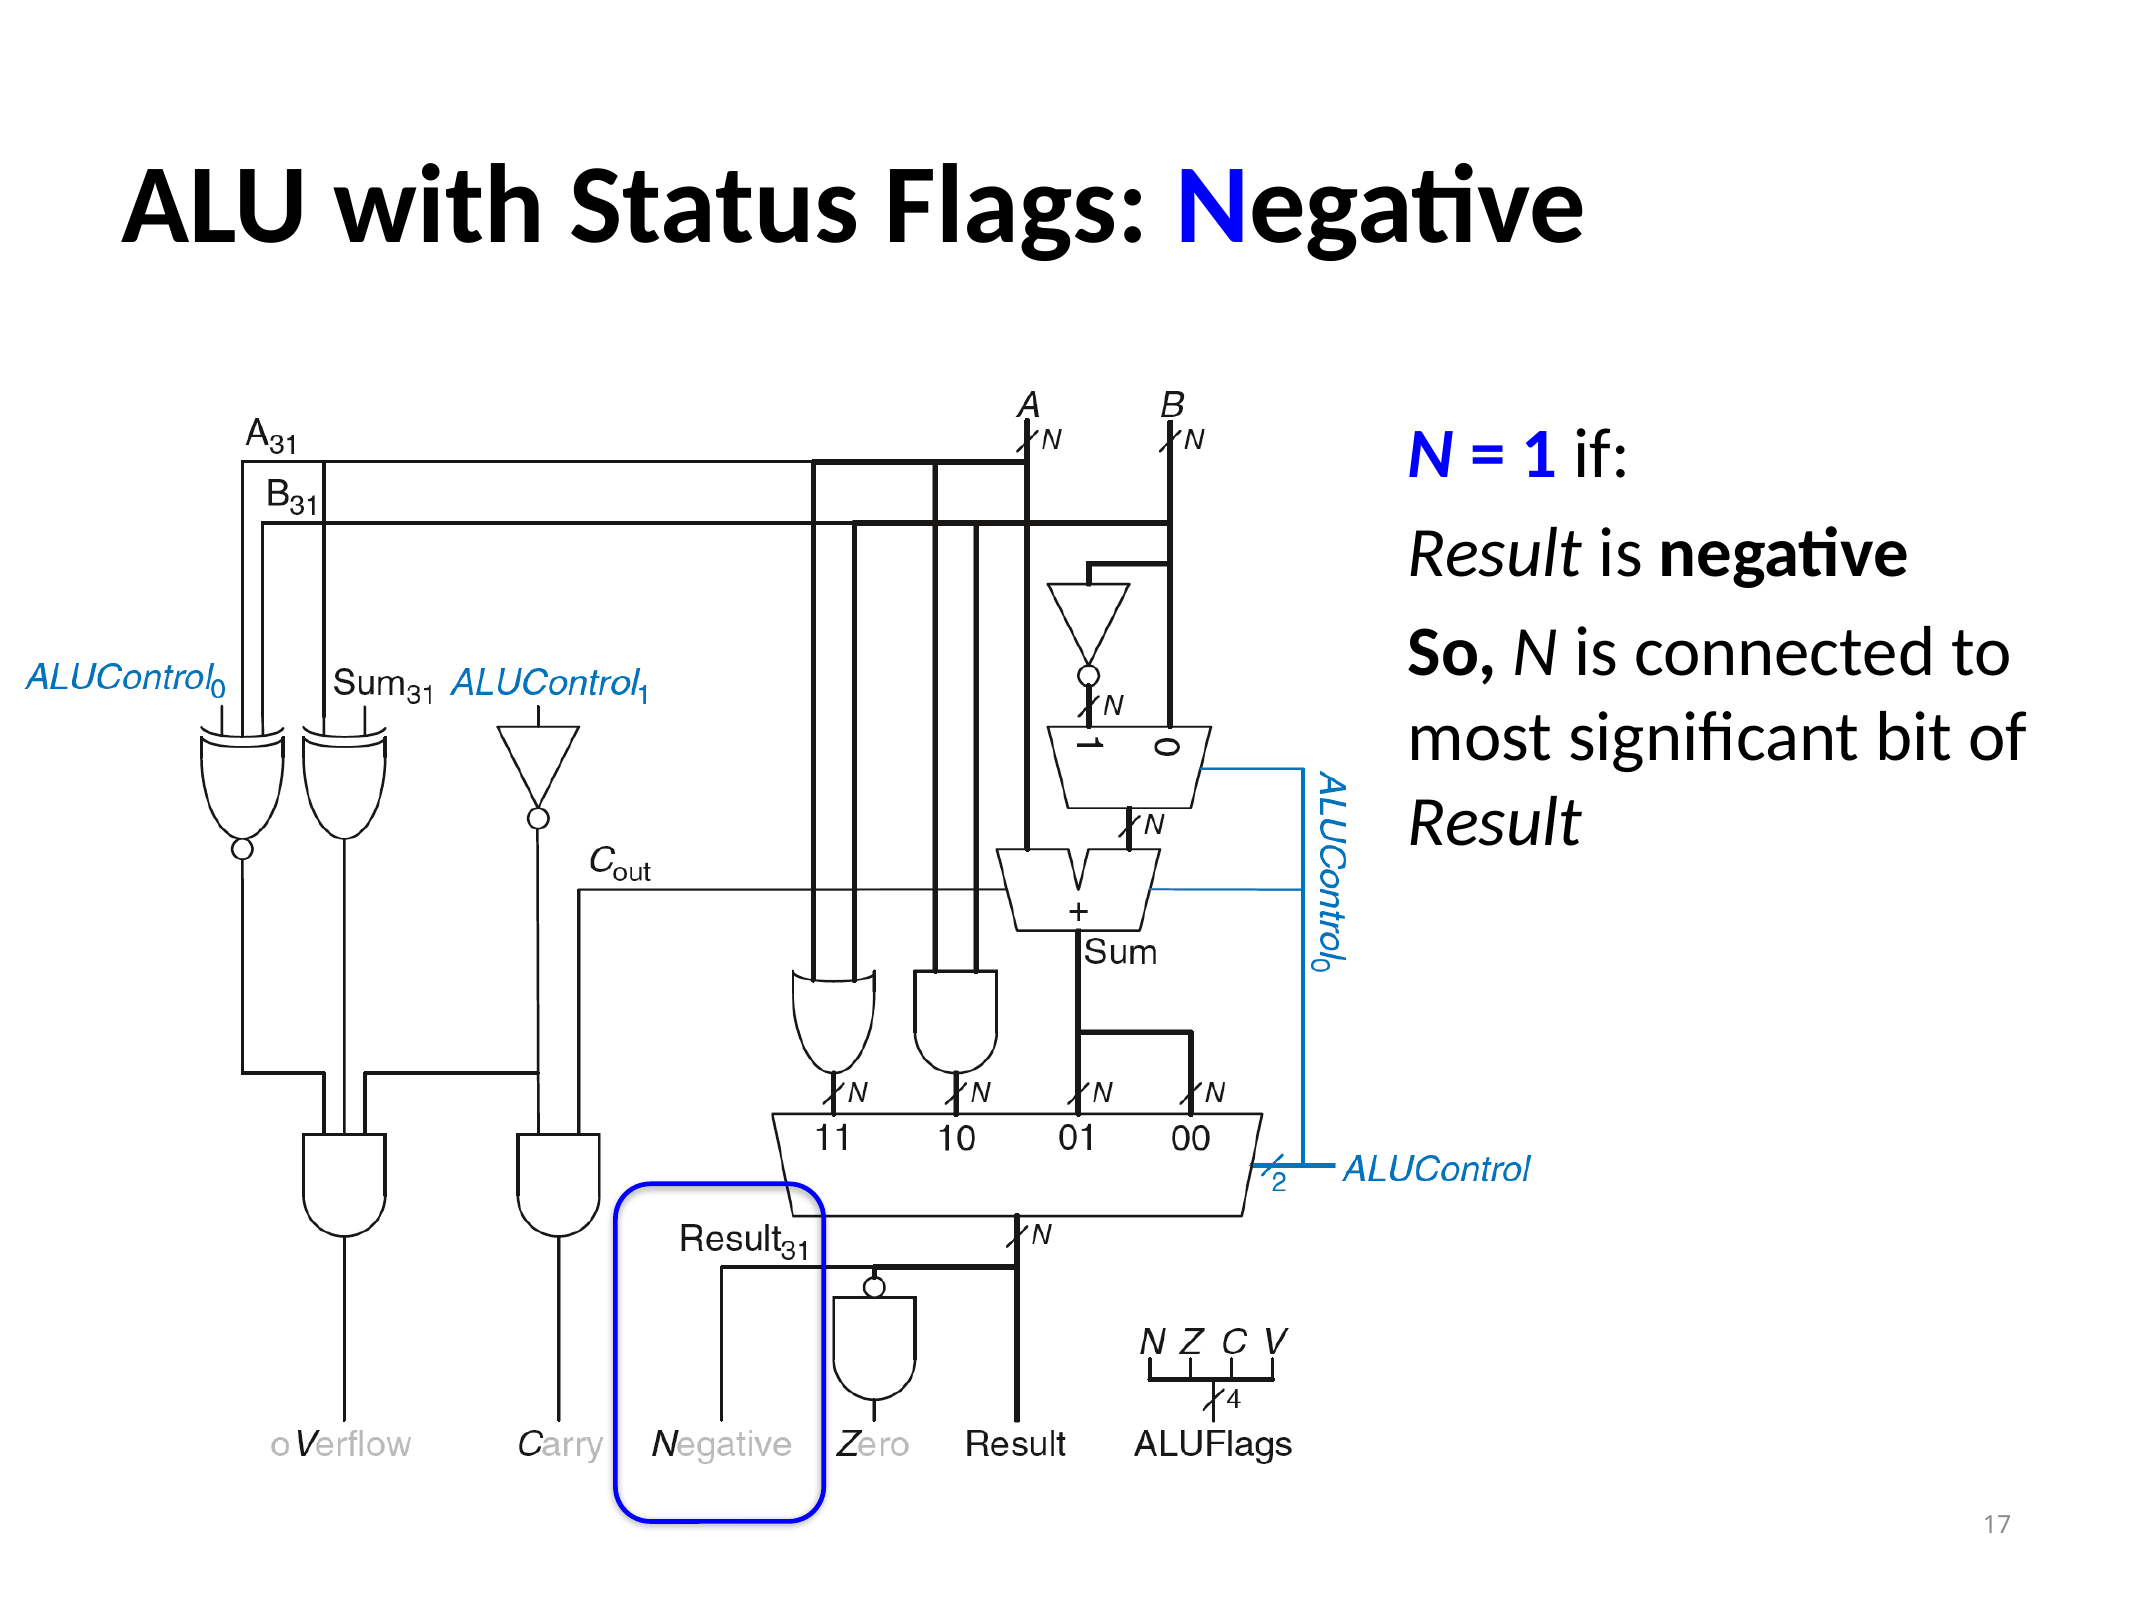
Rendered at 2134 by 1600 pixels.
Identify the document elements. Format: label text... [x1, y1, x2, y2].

slide_number 17 [1528, 1483, 2027, 1569]
title ALU with Status Flags: Negative [106, 64, 2027, 331]
text_box N = 1 if: Result is negative So, N is connected to most significant bit of Result [1551, 395, 2134, 862]
text_box [614, 1491, 825, 1523]
picture [17, 375, 1547, 1484]
